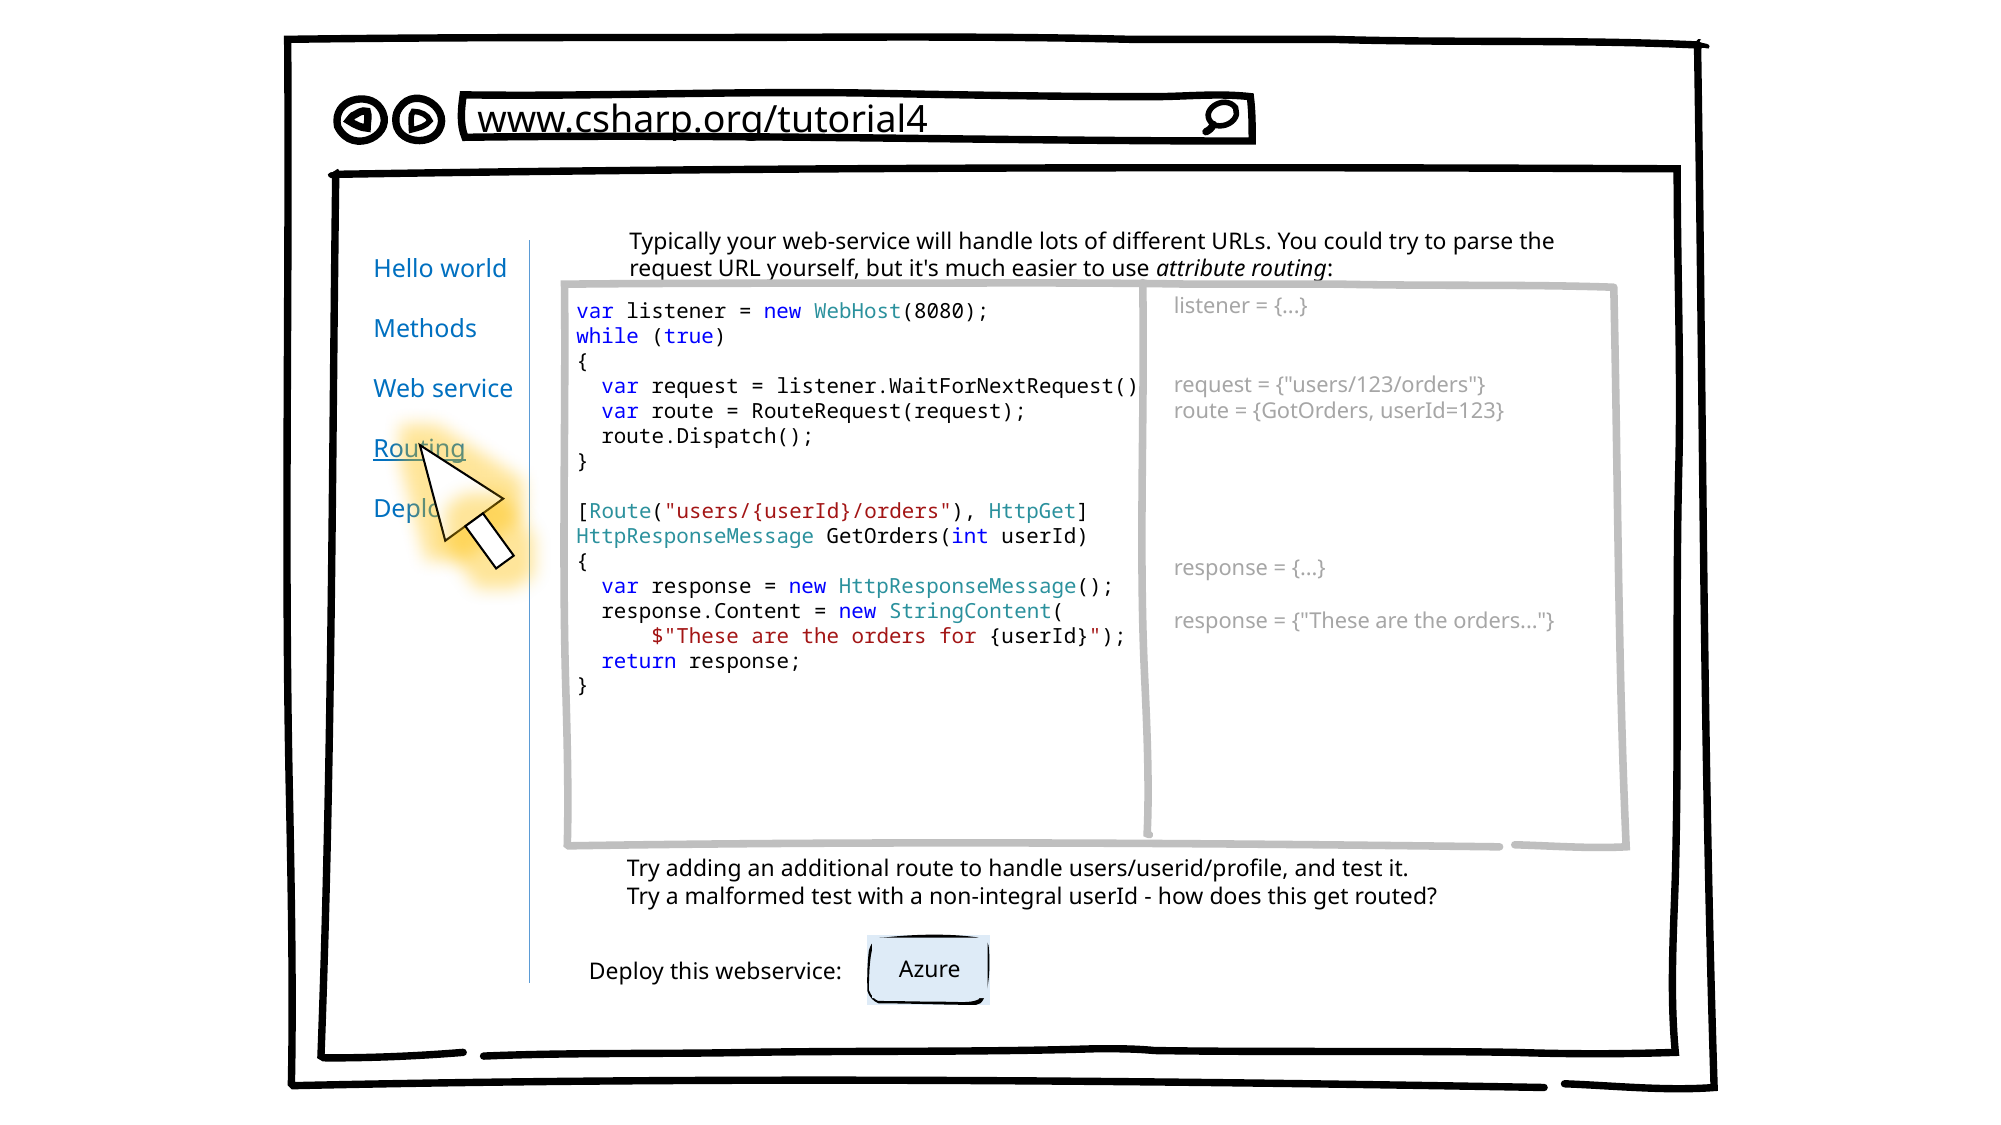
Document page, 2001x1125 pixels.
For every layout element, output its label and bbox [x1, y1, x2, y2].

text_box [282, 31, 1718, 1094]
text_box [866, 934, 990, 1005]
text_box [426, 431, 499, 576]
text_box [561, 282, 1627, 849]
